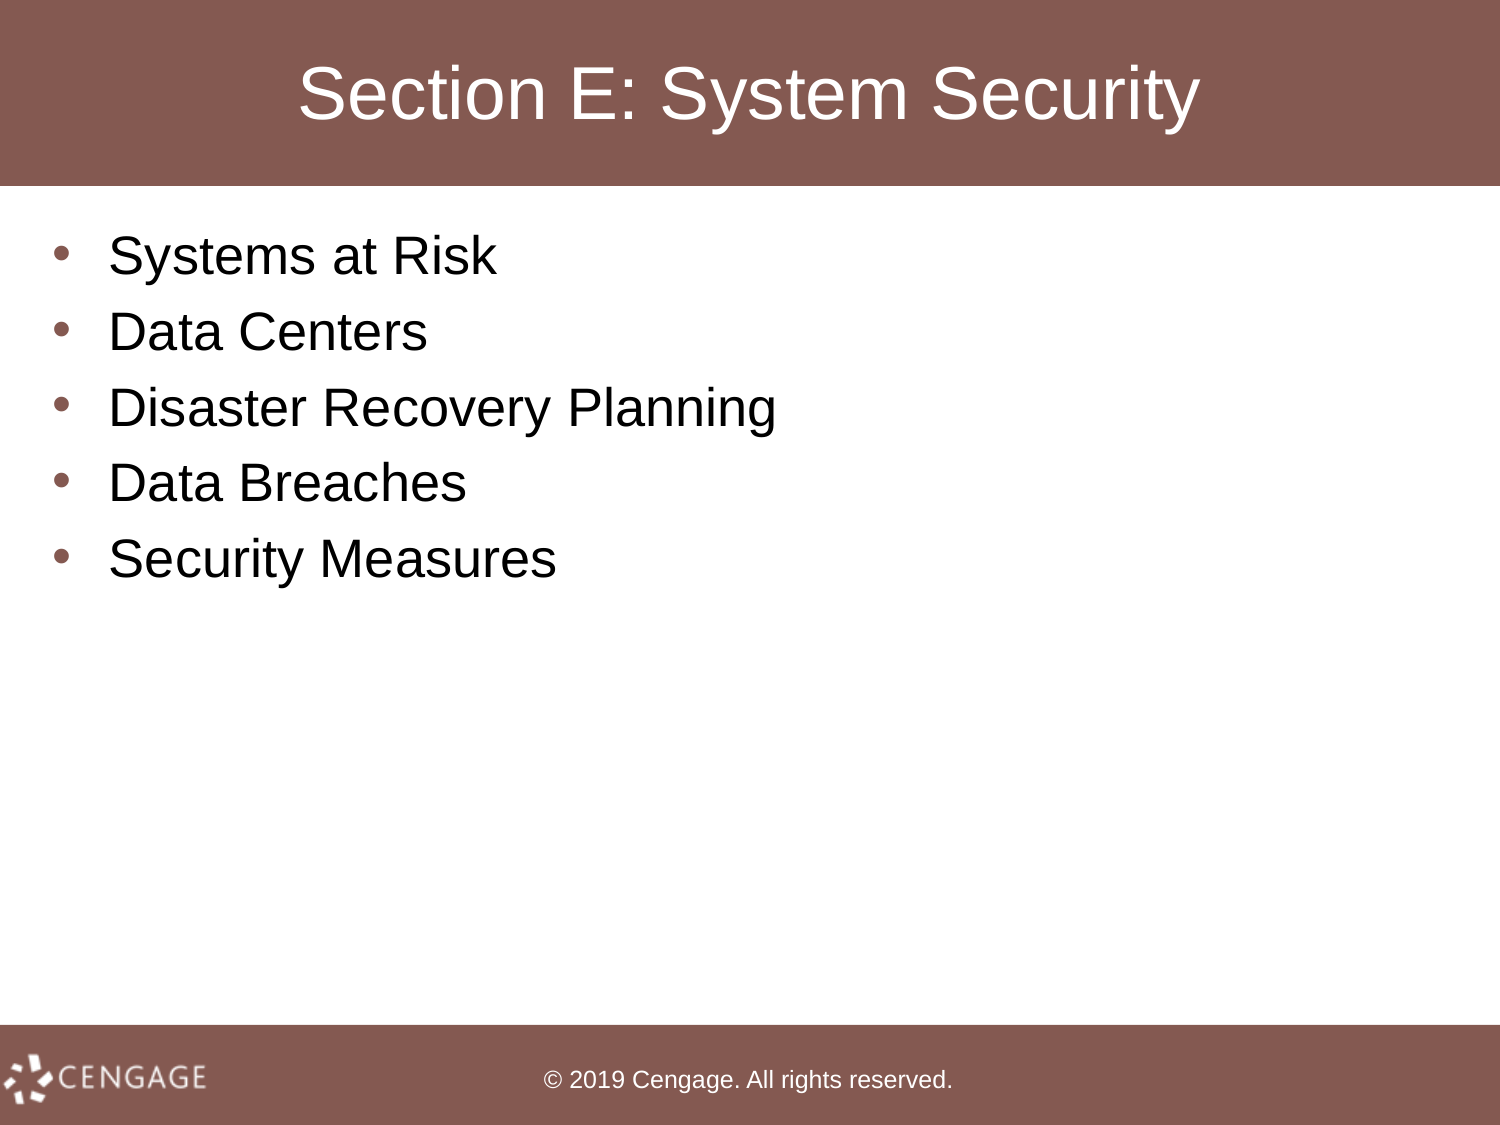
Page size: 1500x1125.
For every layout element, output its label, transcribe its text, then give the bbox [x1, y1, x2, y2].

list Systems at Risk Data Centers Disaster Recovery Planning Data Breaches Security Measures [37, 212, 1475, 1005]
title Section E: System Security [75, 4, 1425, 175]
picture [0, 1051, 211, 1106]
